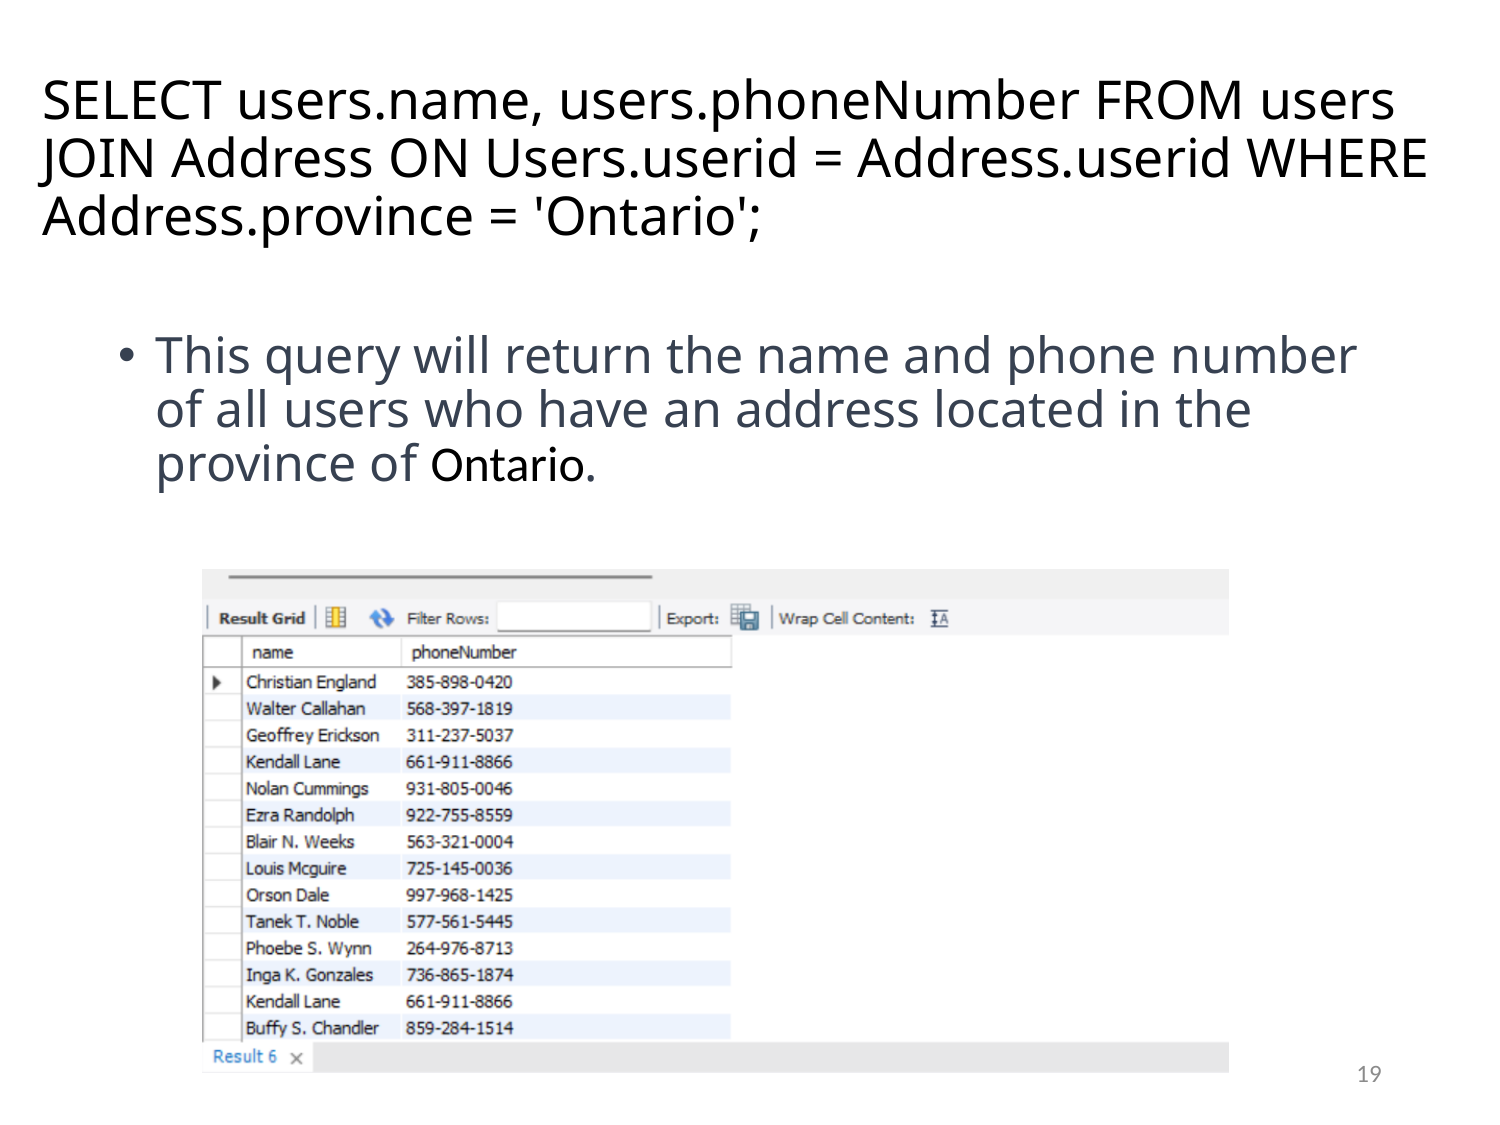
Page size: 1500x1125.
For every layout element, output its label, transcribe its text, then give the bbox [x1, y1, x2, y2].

picture [201, 569, 1229, 1073]
slide_number 19 [1059, 1042, 1397, 1103]
text_box This query will return the name and phone number of all users who have an address located in the province of Ontario. [103, 322, 1397, 1014]
title SELECT users.name, users.phoneNumber FROM users JOIN Address ON Users.userid = Address.userid WHERE Address.province = 'Ontario'; [27, 46, 1478, 275]
